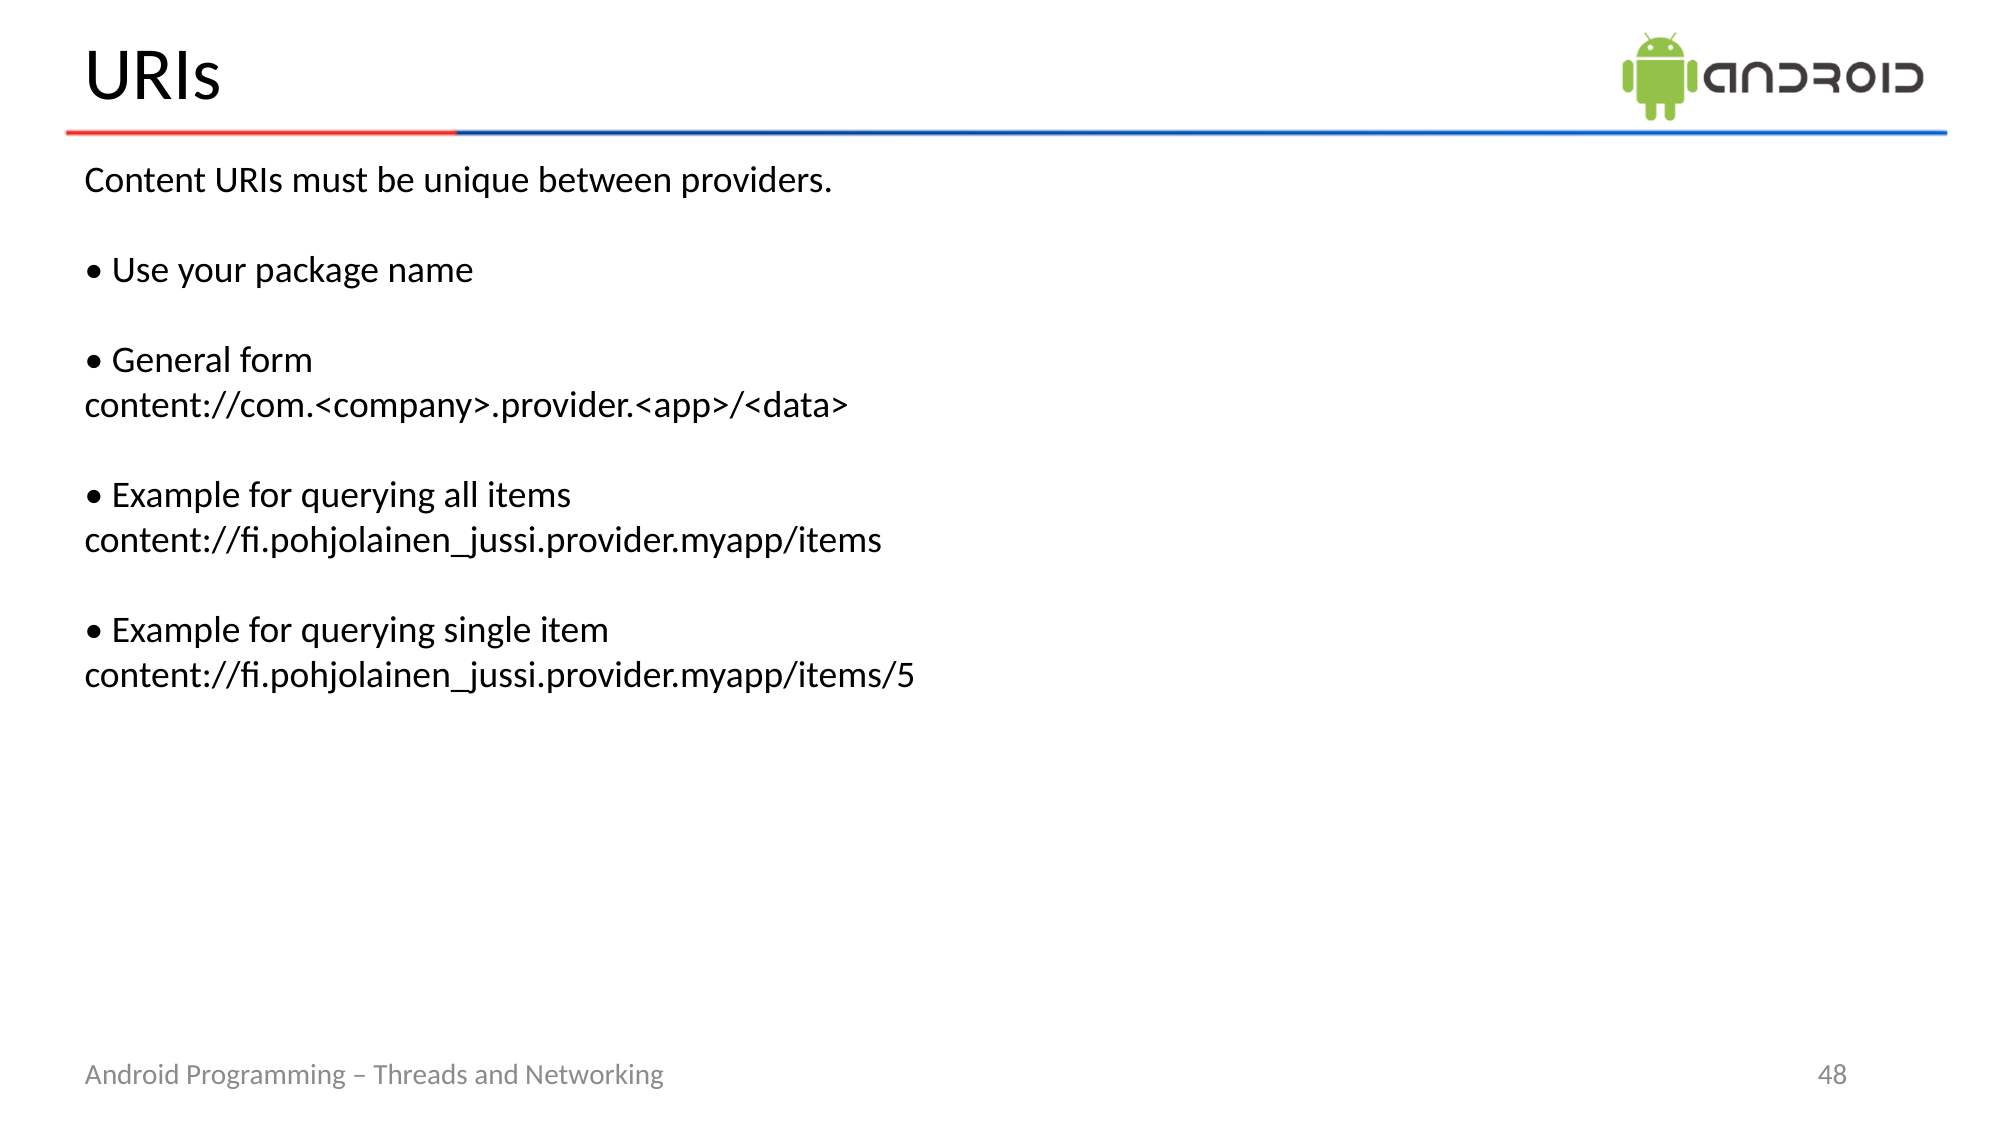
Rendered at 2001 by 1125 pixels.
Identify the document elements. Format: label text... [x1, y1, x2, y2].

footer Android Programming – Threads and Networking [69, 1042, 1412, 1103]
text_box URIs [69, 17, 1486, 123]
picture [59, 0, 1970, 177]
slide_number 48 [1412, 1042, 1863, 1103]
text_box Content URIs must be unique between providers. • Use your package name • General form content://com.<company>.provider.<app>/<data> • Example for querying all items content://fi.pohjolainen_jussi.provider.myapp/items • Example for querying single item content://fi.pohjolainen_jussi.provider.myapp/items/5 [69, 148, 1530, 702]
